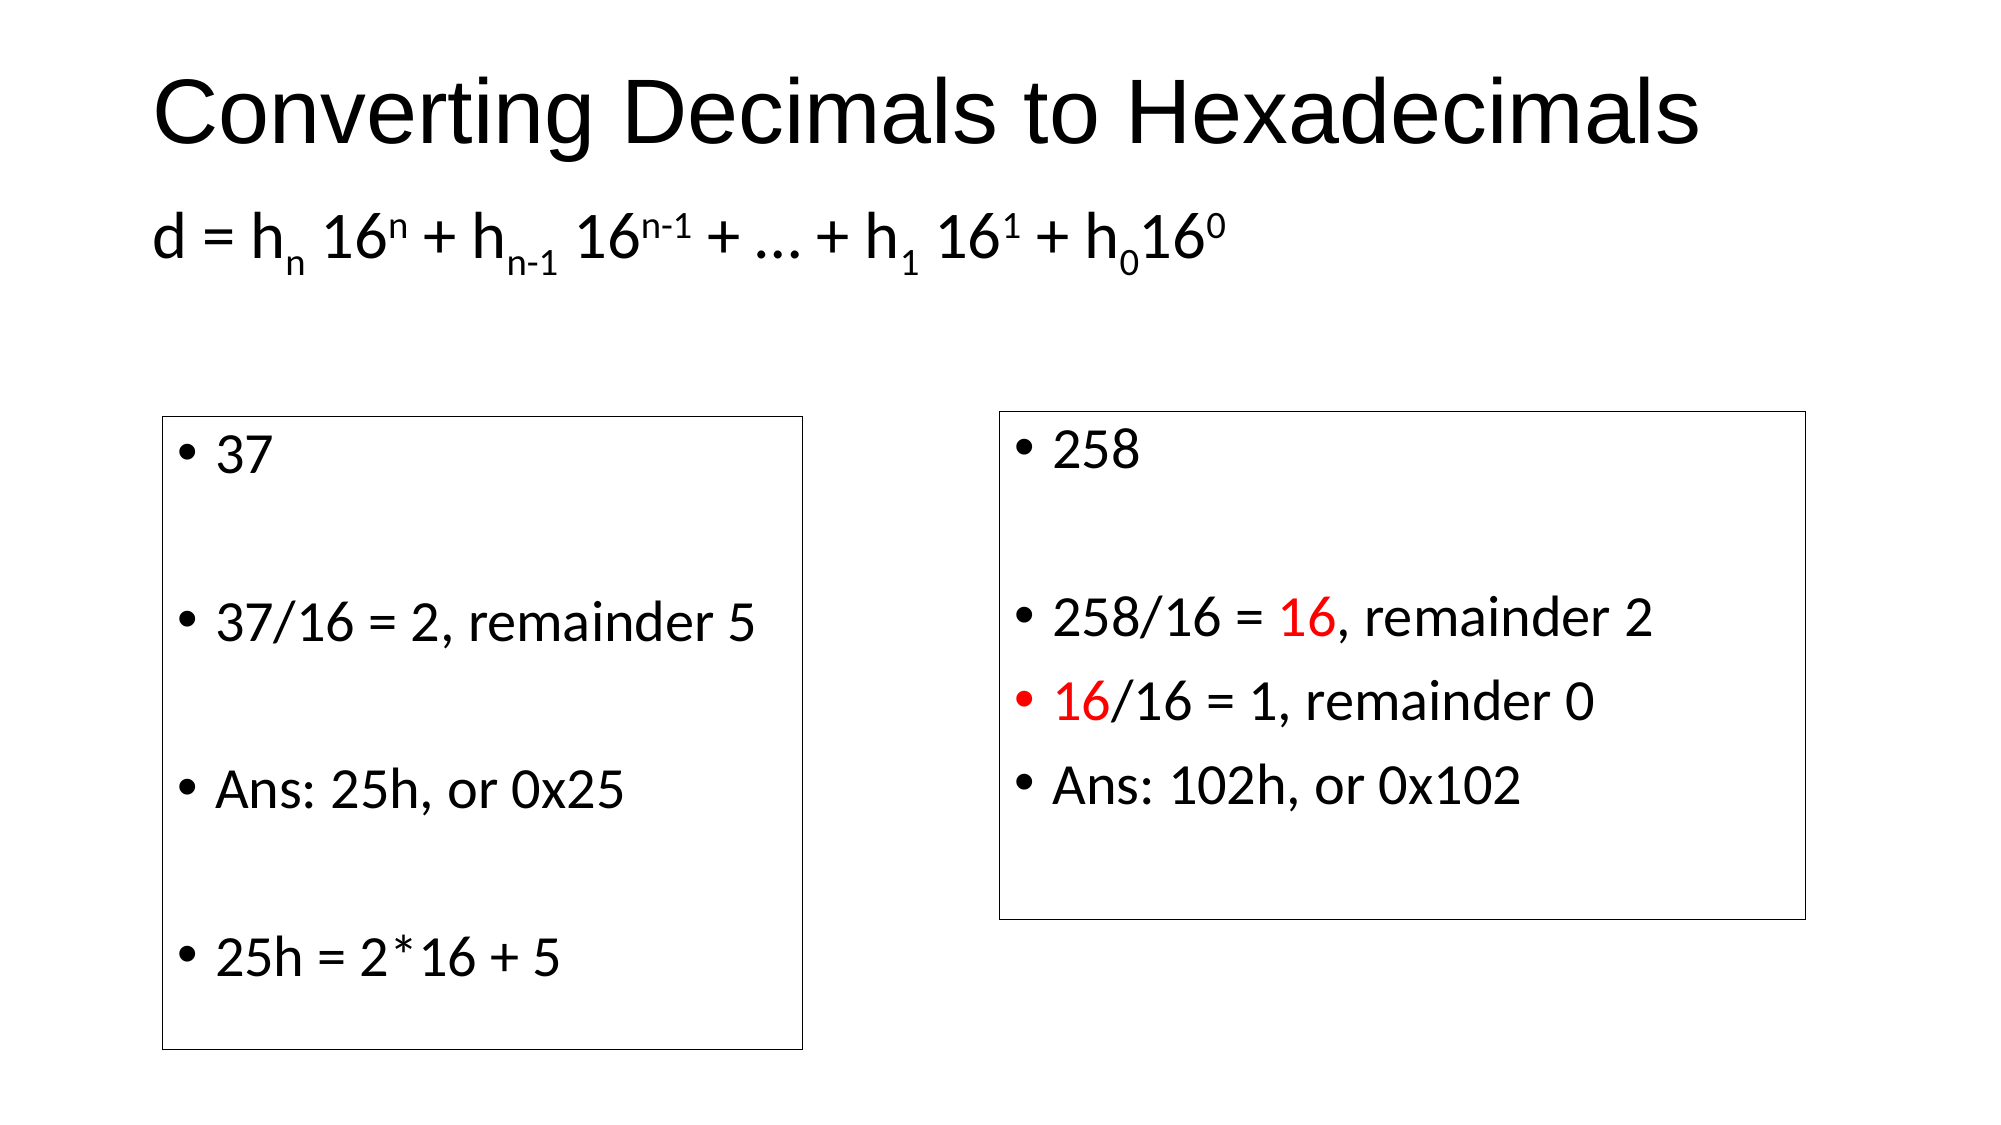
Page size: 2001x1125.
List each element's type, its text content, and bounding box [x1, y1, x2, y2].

title Converting Decimals to Hexadecimals [137, 59, 1863, 278]
text_box d = hn 16n + hn-1 16n-1 + … + h1 161 + h0160 [137, 184, 1521, 290]
text_box 37 37/16 = 2, remainder 5 Ans: 25h, or 0x25 25h = 2*16 + 5 [162, 416, 803, 1050]
list 258 258/16 = 16, remainder 2 16/16 = 1, remainder 0 Ans: 102h, or 0x102 [999, 411, 1806, 920]
